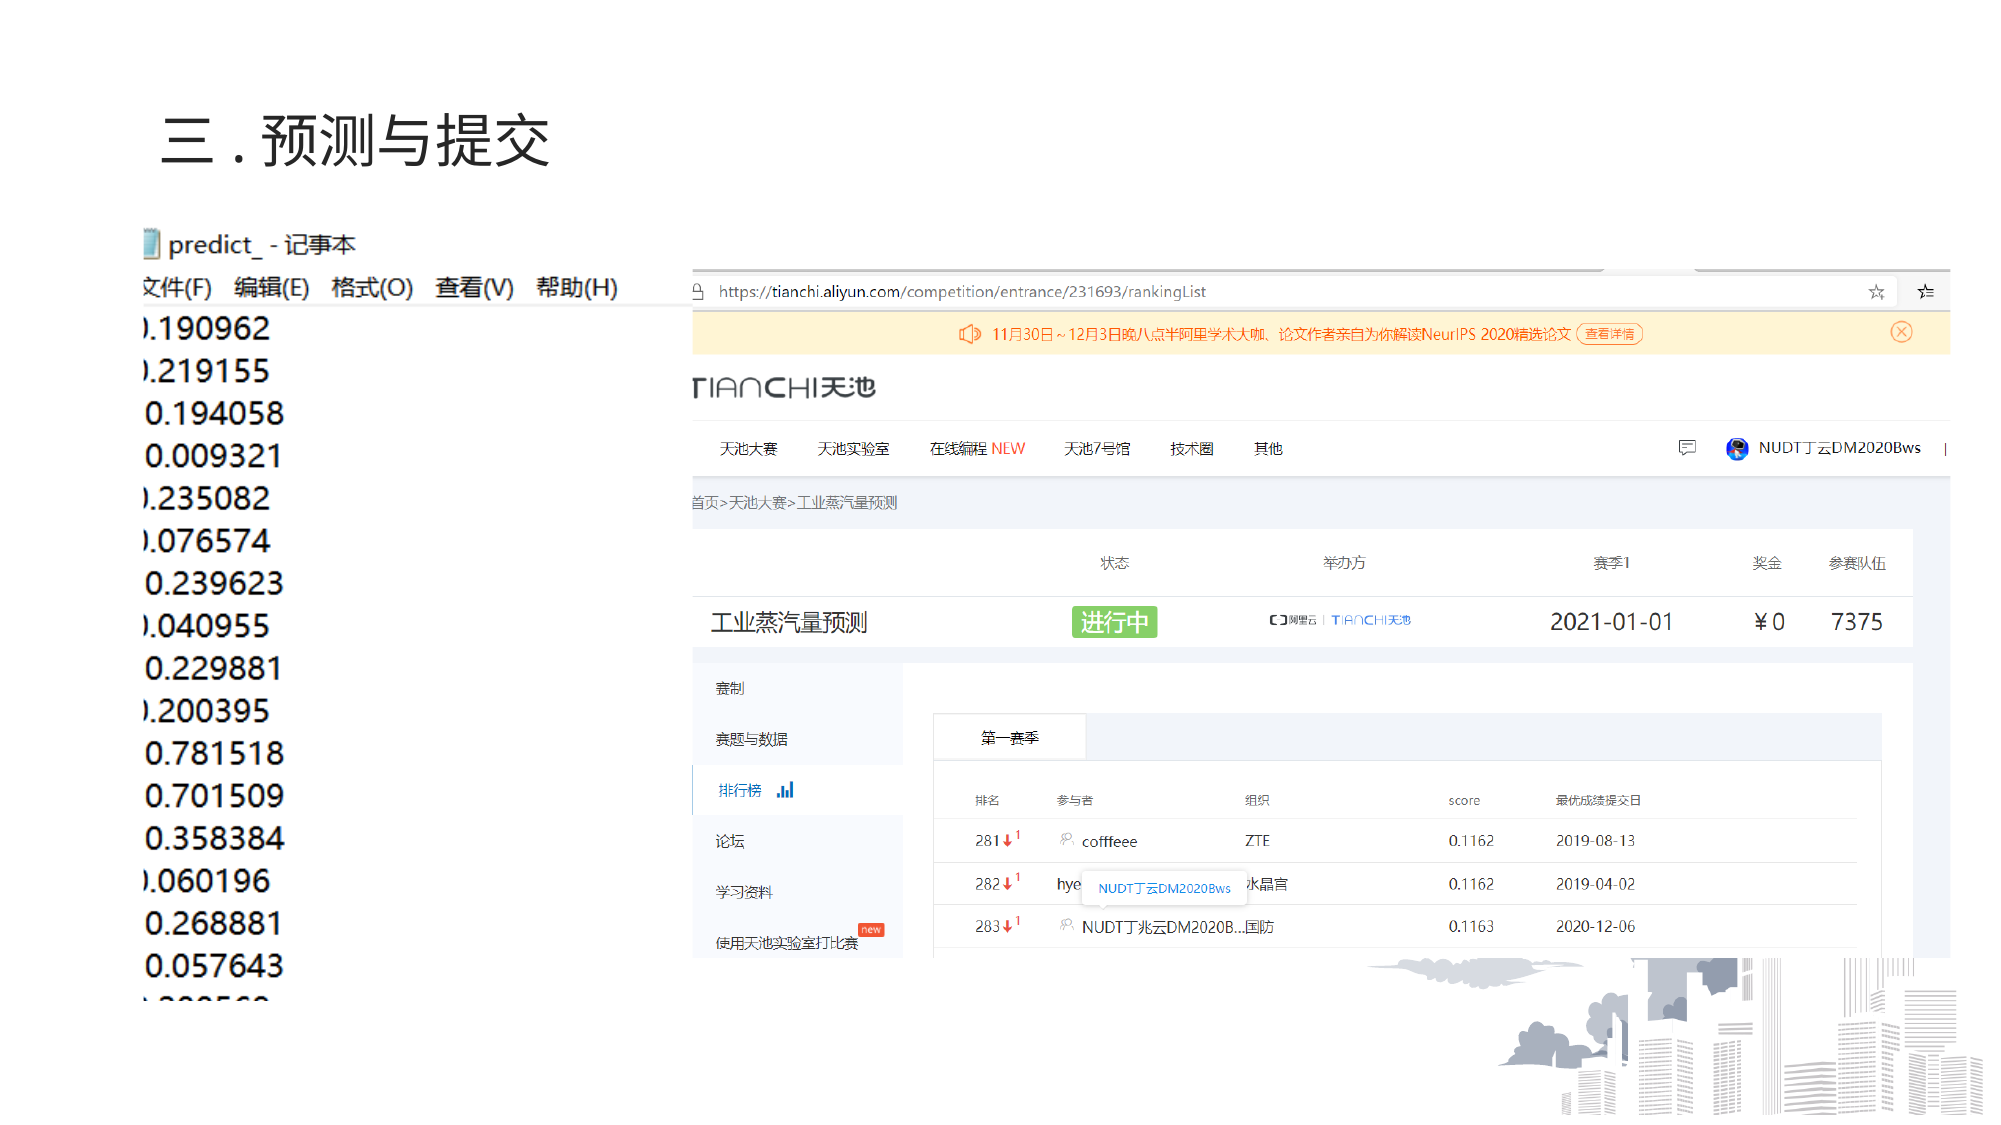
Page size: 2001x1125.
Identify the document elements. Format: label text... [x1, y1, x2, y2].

list 三.预测与提交 [143, 82, 1857, 269]
list 三.预测与提交 [143, 958, 1857, 1013]
picture [143, 226, 1951, 1001]
